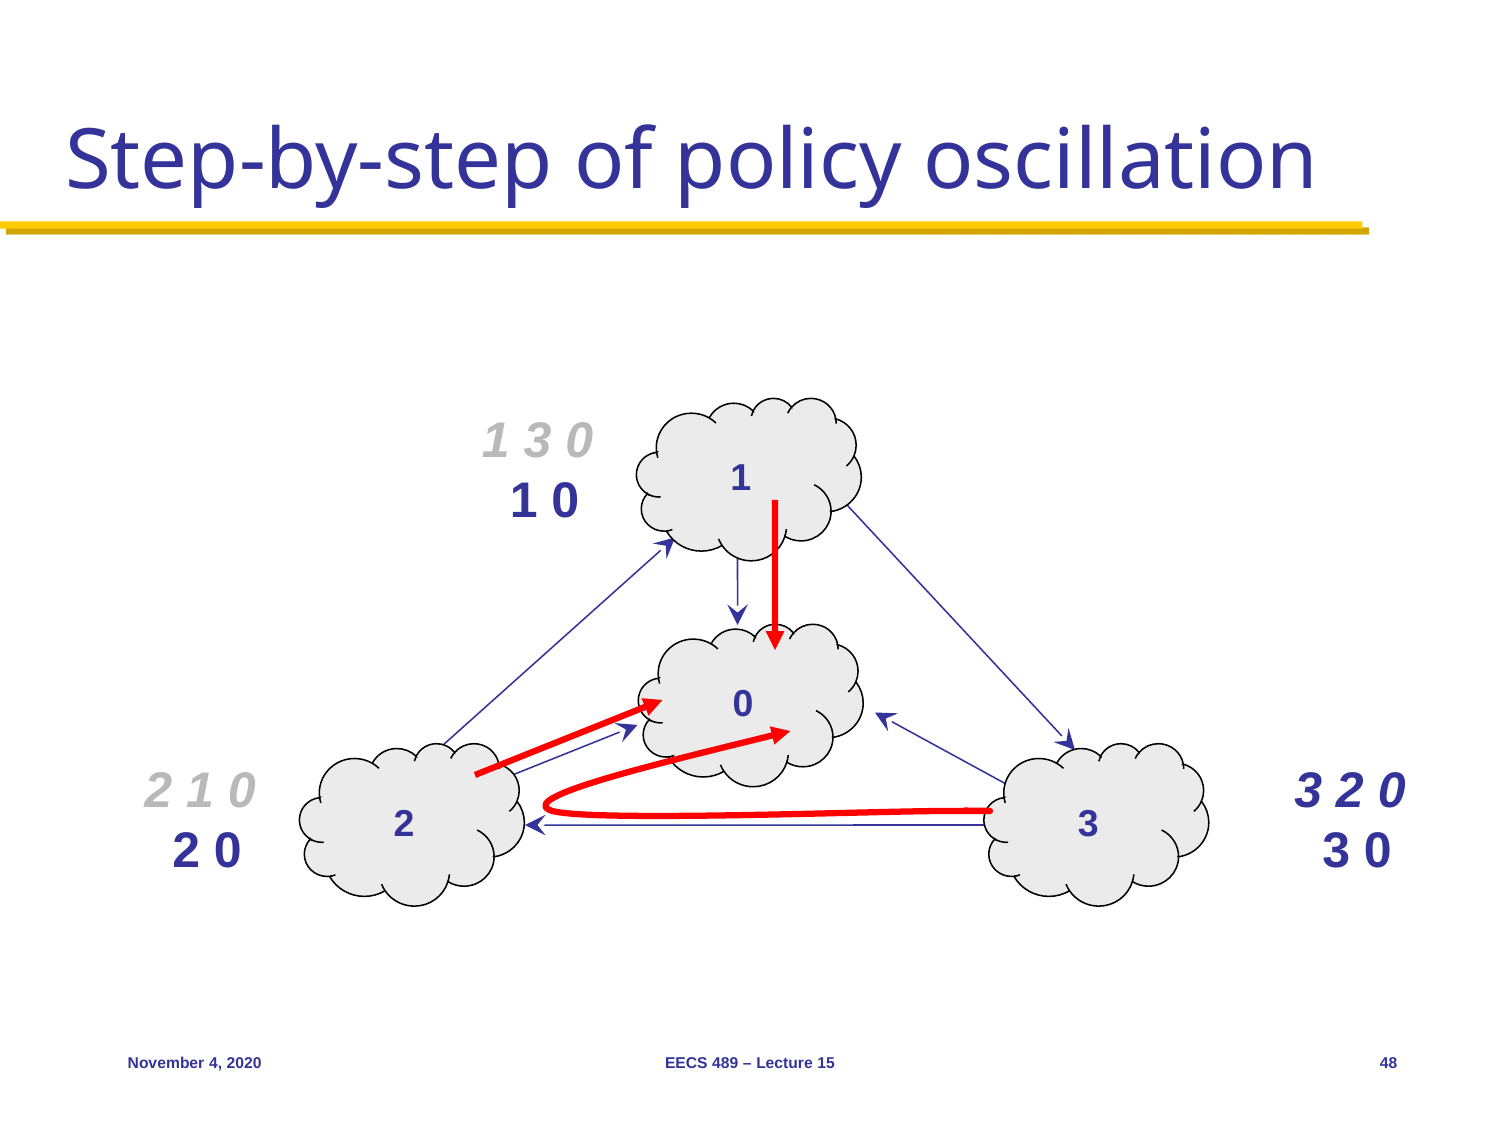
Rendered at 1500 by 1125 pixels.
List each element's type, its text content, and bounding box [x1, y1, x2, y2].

text_box 3 2 0 3 0 [1279, 749, 1421, 885]
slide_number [112, 1024, 426, 1101]
title Step-by-step of policy oscillation [49, 24, 1451, 213]
slide_number 48 [1312, 1024, 1413, 1101]
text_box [299, 398, 1210, 907]
footer EECS 489 – Lecture 15 [512, 1024, 988, 1101]
text_box 2 1 0 2 0 [129, 749, 271, 885]
